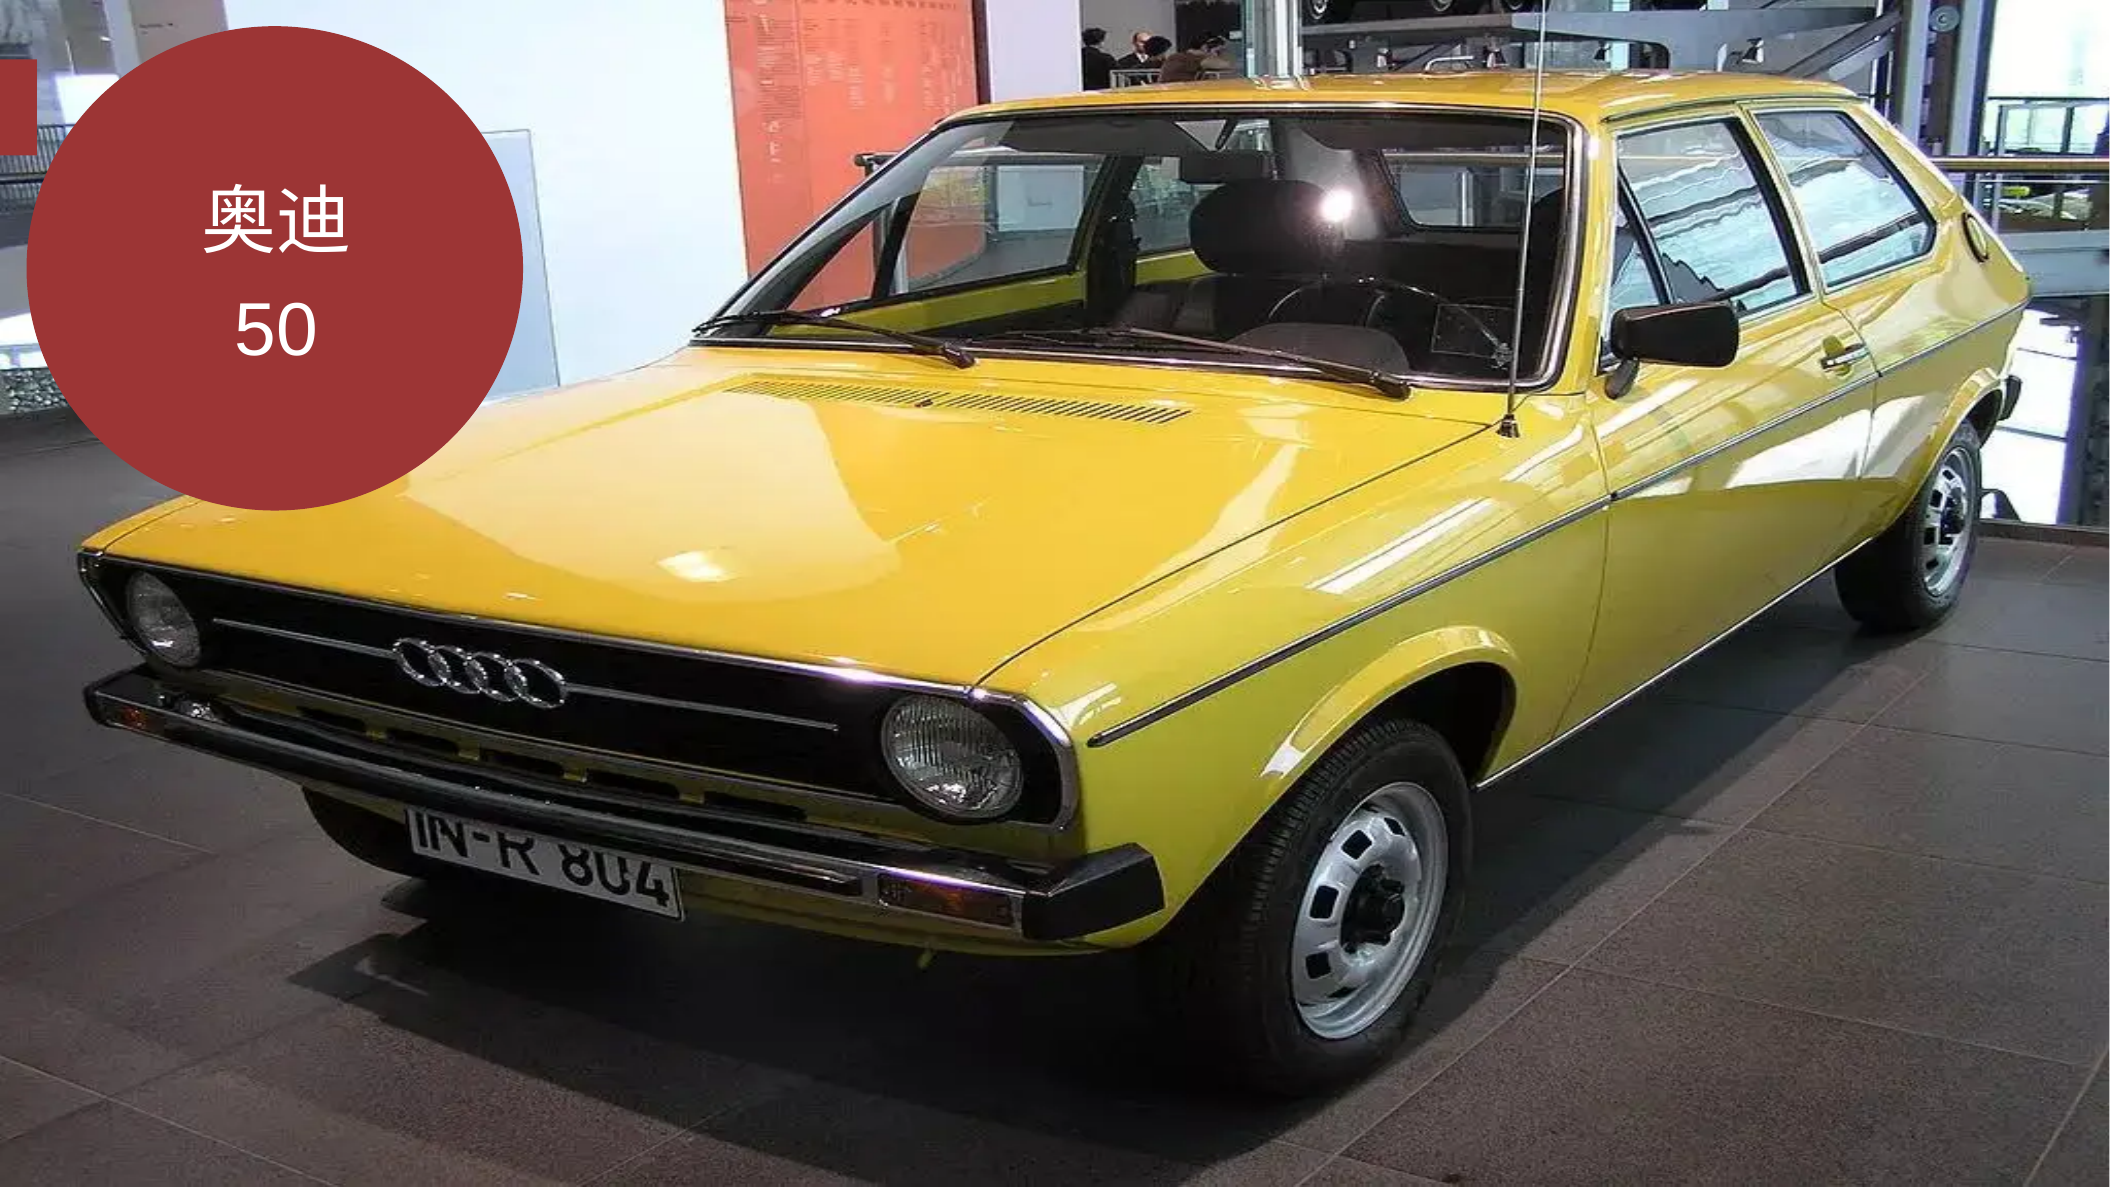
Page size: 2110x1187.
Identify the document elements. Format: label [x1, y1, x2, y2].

text_box [26, 26, 524, 511]
picture [0, 0, 2110, 1187]
